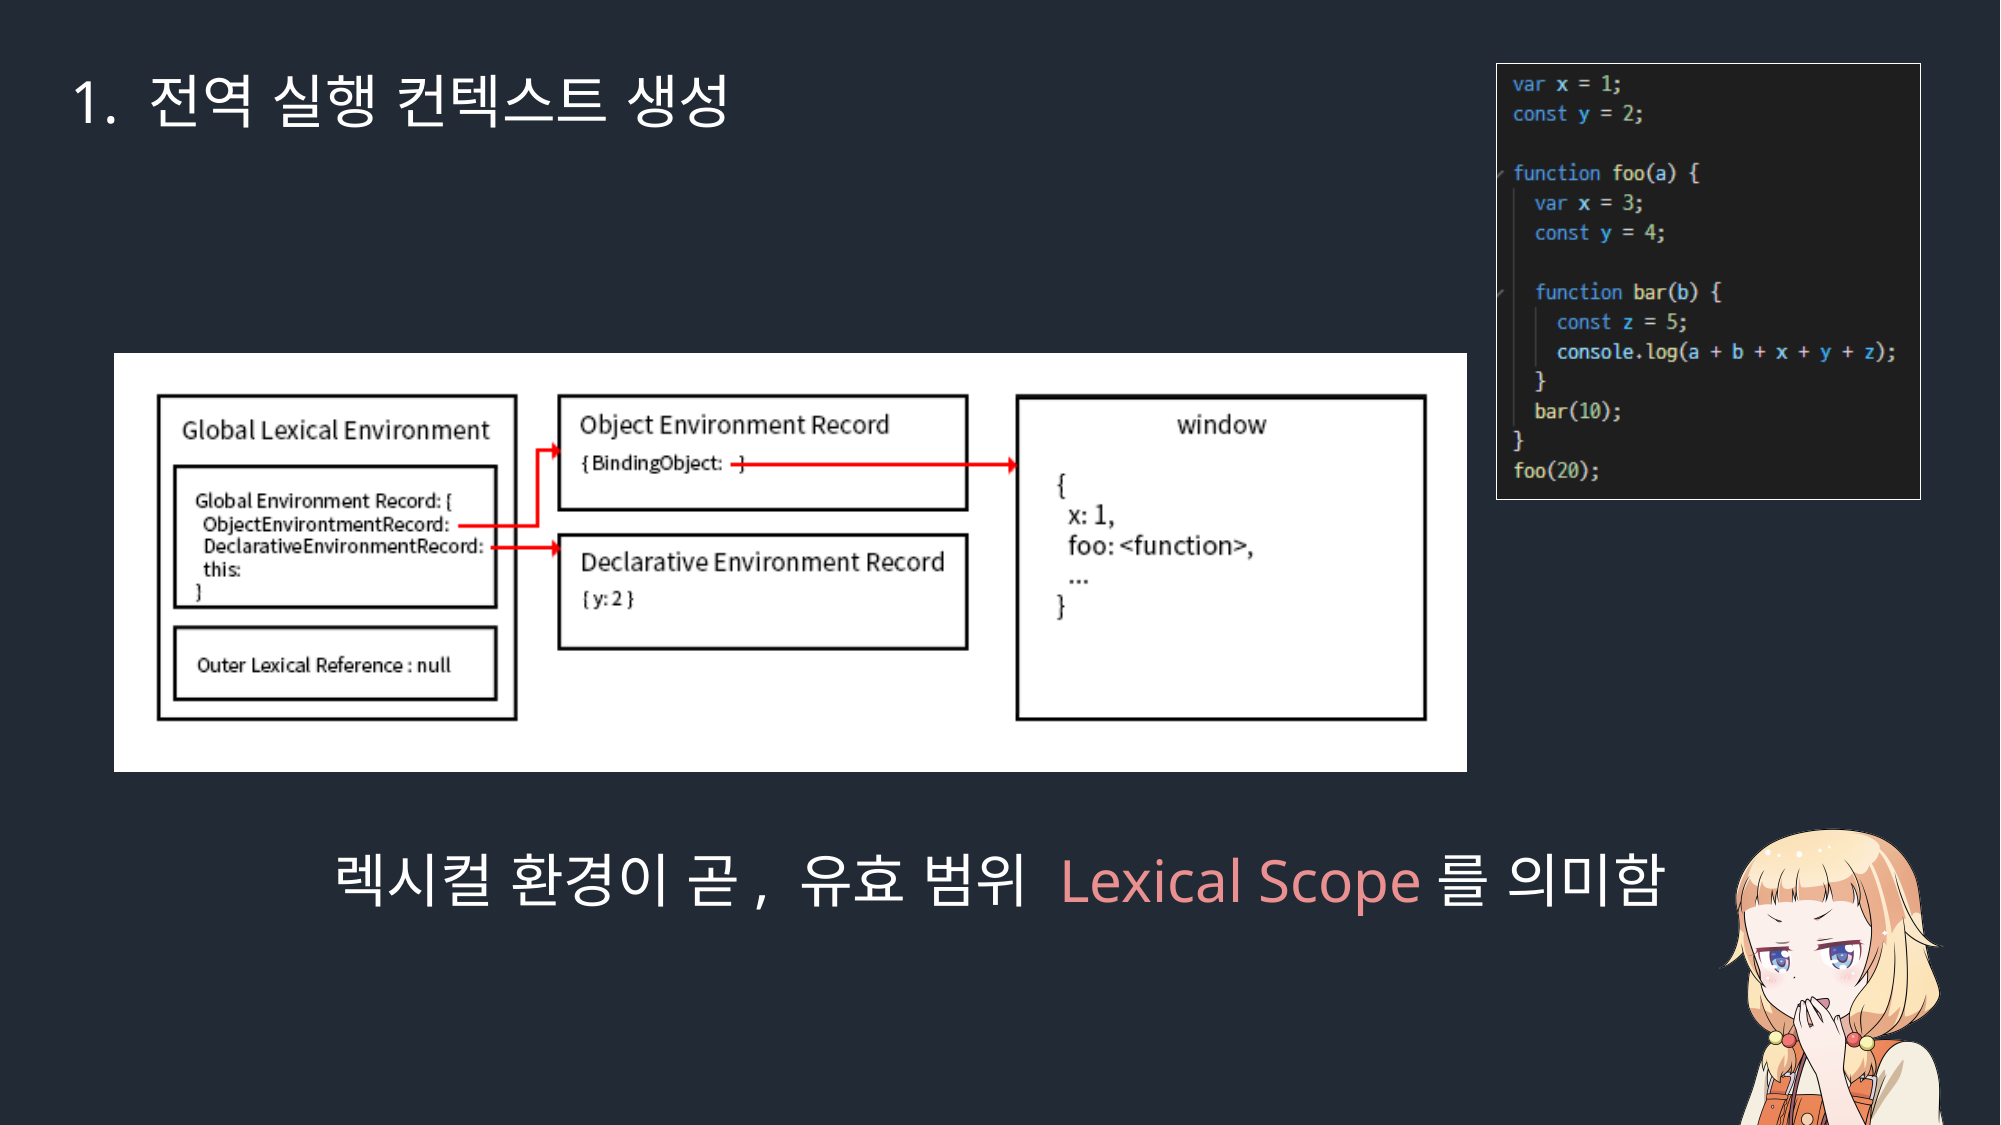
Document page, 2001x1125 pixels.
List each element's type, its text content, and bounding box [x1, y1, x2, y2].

text_box 렉시컬 환경이 곧, 유효 범위 Lexical Scope를 의미함 [309, 831, 1691, 926]
picture [1717, 827, 1952, 1125]
picture [1496, 63, 1921, 500]
picture [114, 353, 1467, 772]
text_box 1. 전역 실행 컨텍스트 생성 [55, 58, 1020, 153]
